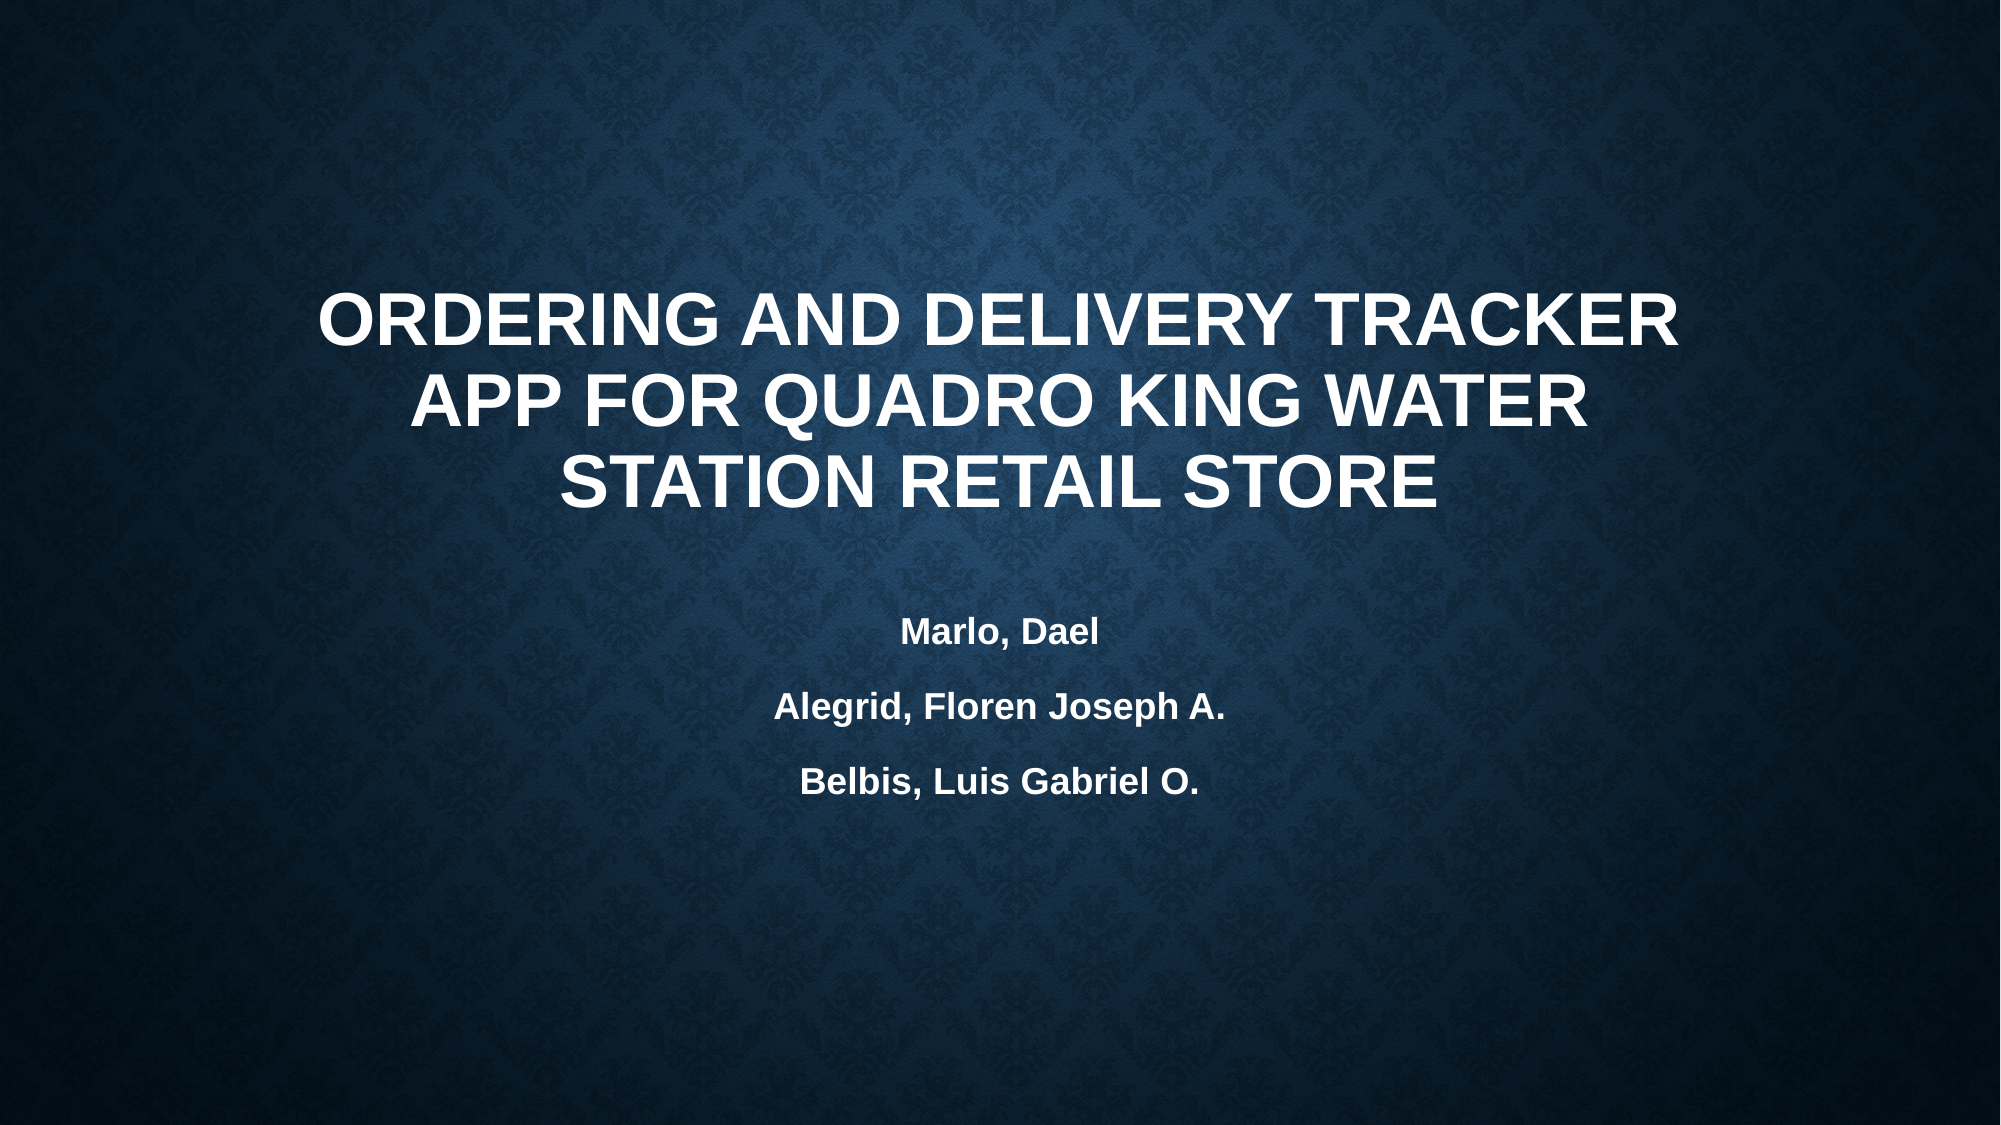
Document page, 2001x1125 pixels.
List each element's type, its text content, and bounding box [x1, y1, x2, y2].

subtitle Marlo, Dael Alegrid, Floren Joseph A. Belbis, Luis Gabriel O. [261, 590, 1739, 863]
title Ordering and Delivery Tracker App for Quadro King Water Station Retail Store [261, 184, 1739, 576]
